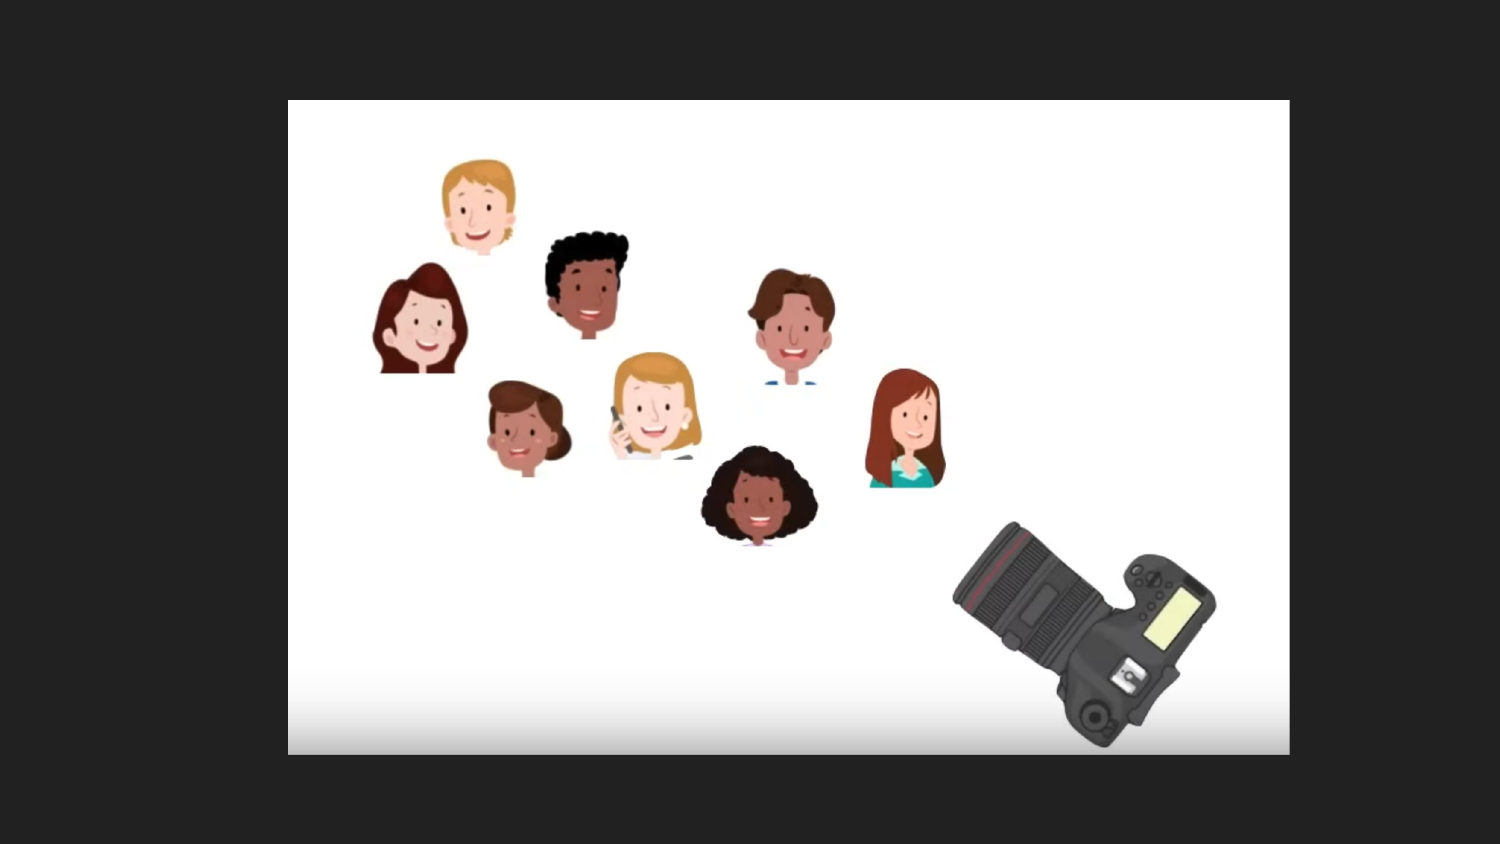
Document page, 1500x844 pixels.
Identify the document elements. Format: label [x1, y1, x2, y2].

picture [287, 100, 1290, 755]
